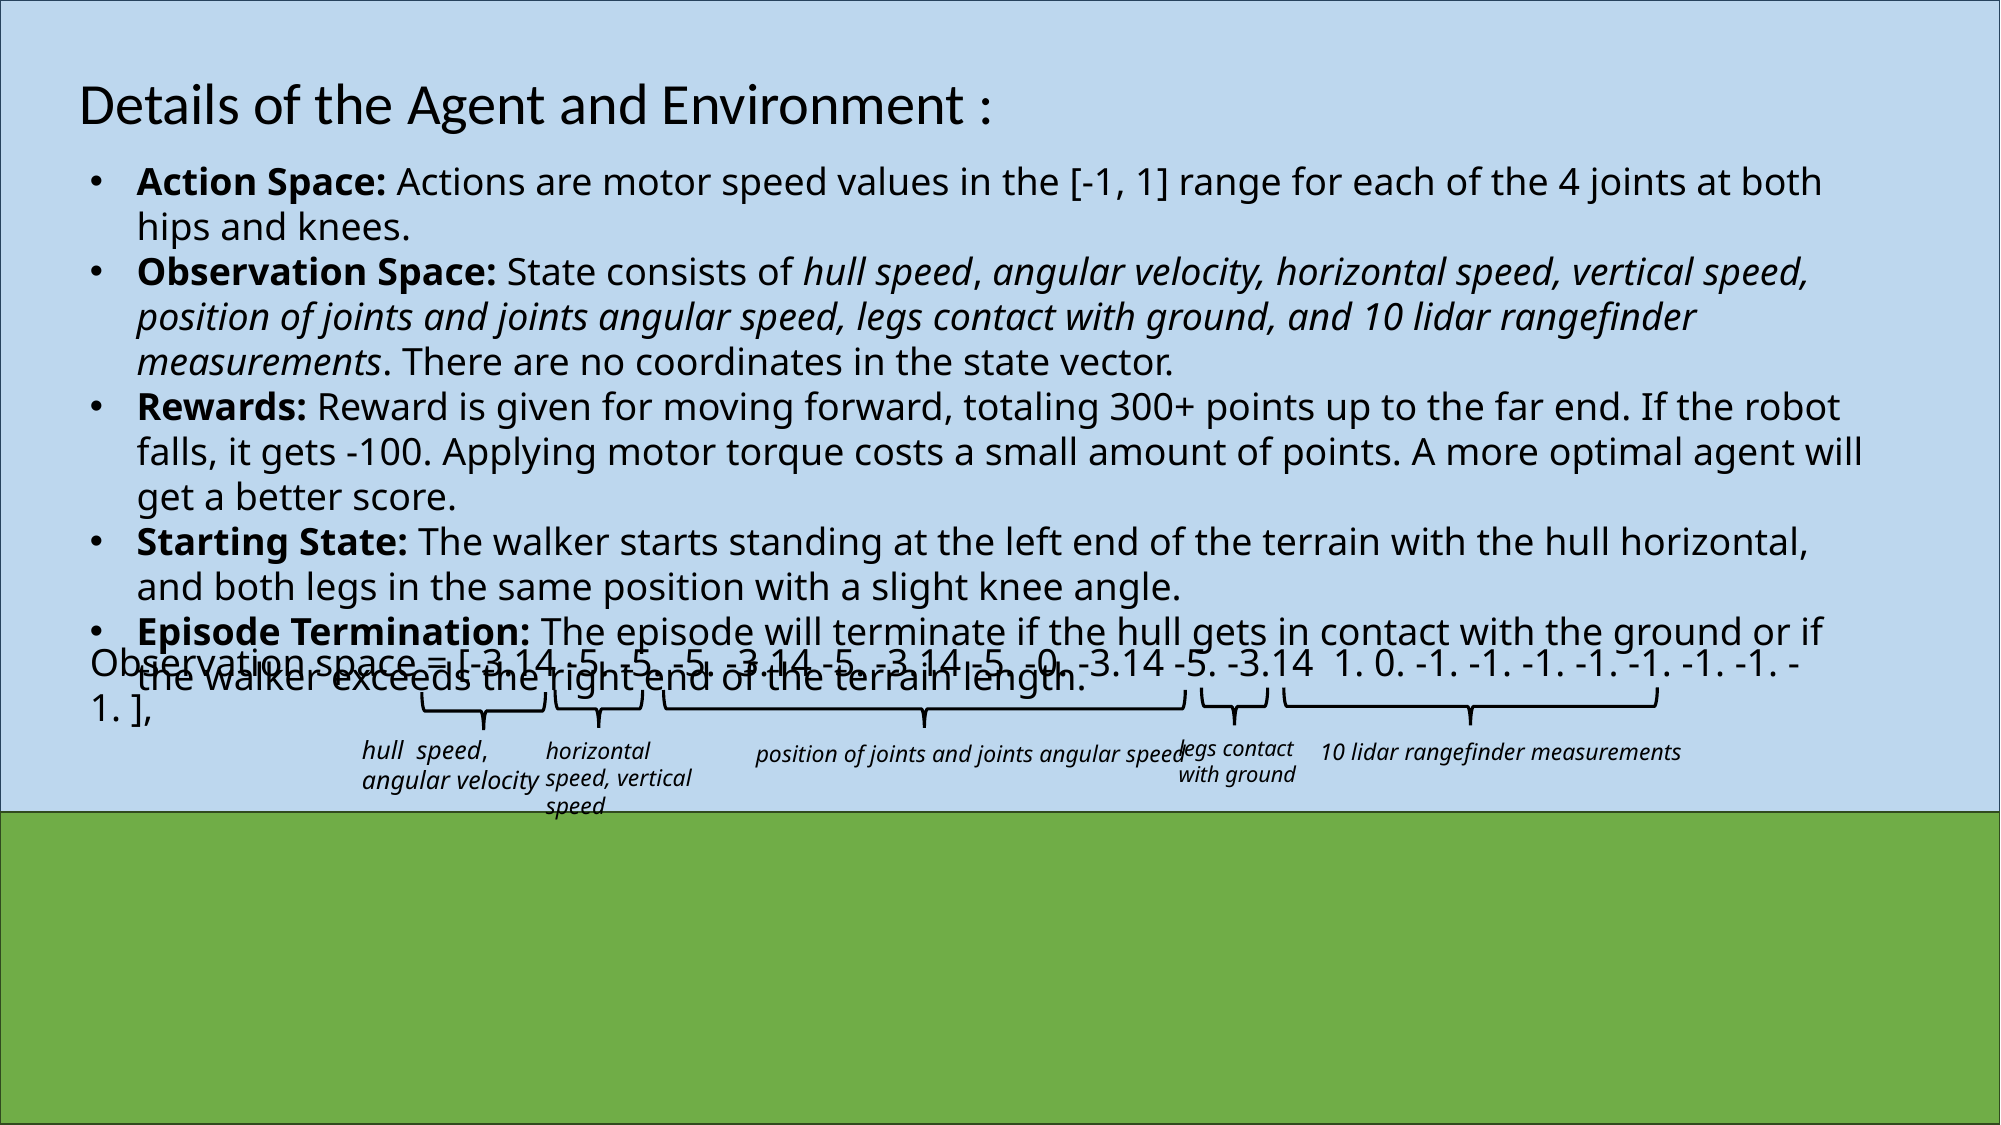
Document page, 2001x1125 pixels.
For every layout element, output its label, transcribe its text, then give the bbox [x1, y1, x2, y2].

text_box hull speed, angular velocity [347, 726, 565, 802]
text_box Details of the Agent and Environment : [64, 58, 1065, 144]
text_box [553, 689, 645, 728]
text_box legs contact with ground [1163, 726, 1320, 795]
text_box [1282, 687, 1659, 726]
text_box [420, 692, 548, 726]
text_box [0, 0, 2000, 811]
text_box Observation space = [-3.14 -5. -5. -5. -3.14 -5. -3.14 -5. -0. -3.14 -5. -3.14 1. 0. -1. -1. -1. -1. -1. -1. -1. -1. ], [75, 631, 1877, 737]
text_box [1199, 687, 1270, 726]
text_box Action Space: Actions are motor speed values in the [-1, 1] range for each of the 4 joints at both hips and knees. Observation Space: State consists of hull speed, angular velocity, horizontal speed, vertical speed, position of joints and joints angular speed, legs contact with ground, and 10 lidar rangefinder measurements. There are no coordinates in the state vector. Rewards: Reward is given for moving forward, totaling 300+ points up to the far end. If the robot falls, it gets -100. Applying motor torque costs a small amount of points. A more optimal agent will get a better score. Starting State: The walker starts standing at the left end of the terrain with the hull horizontal, and both legs in the same position with a slight knee angle. Episode Termination: The episode will terminate if the hull gets in contact with the ground or if the walker exceeds the right end of the terrain length. [74, 150, 1889, 706]
text_box [661, 689, 1187, 728]
text_box horizontal speed, vertical speed [531, 728, 732, 826]
text_box 10 lidar rangefinder measurements [1305, 729, 1722, 773]
text_box [0, 811, 2000, 1125]
text_box position of joints and joints angular speed [741, 732, 1163, 775]
